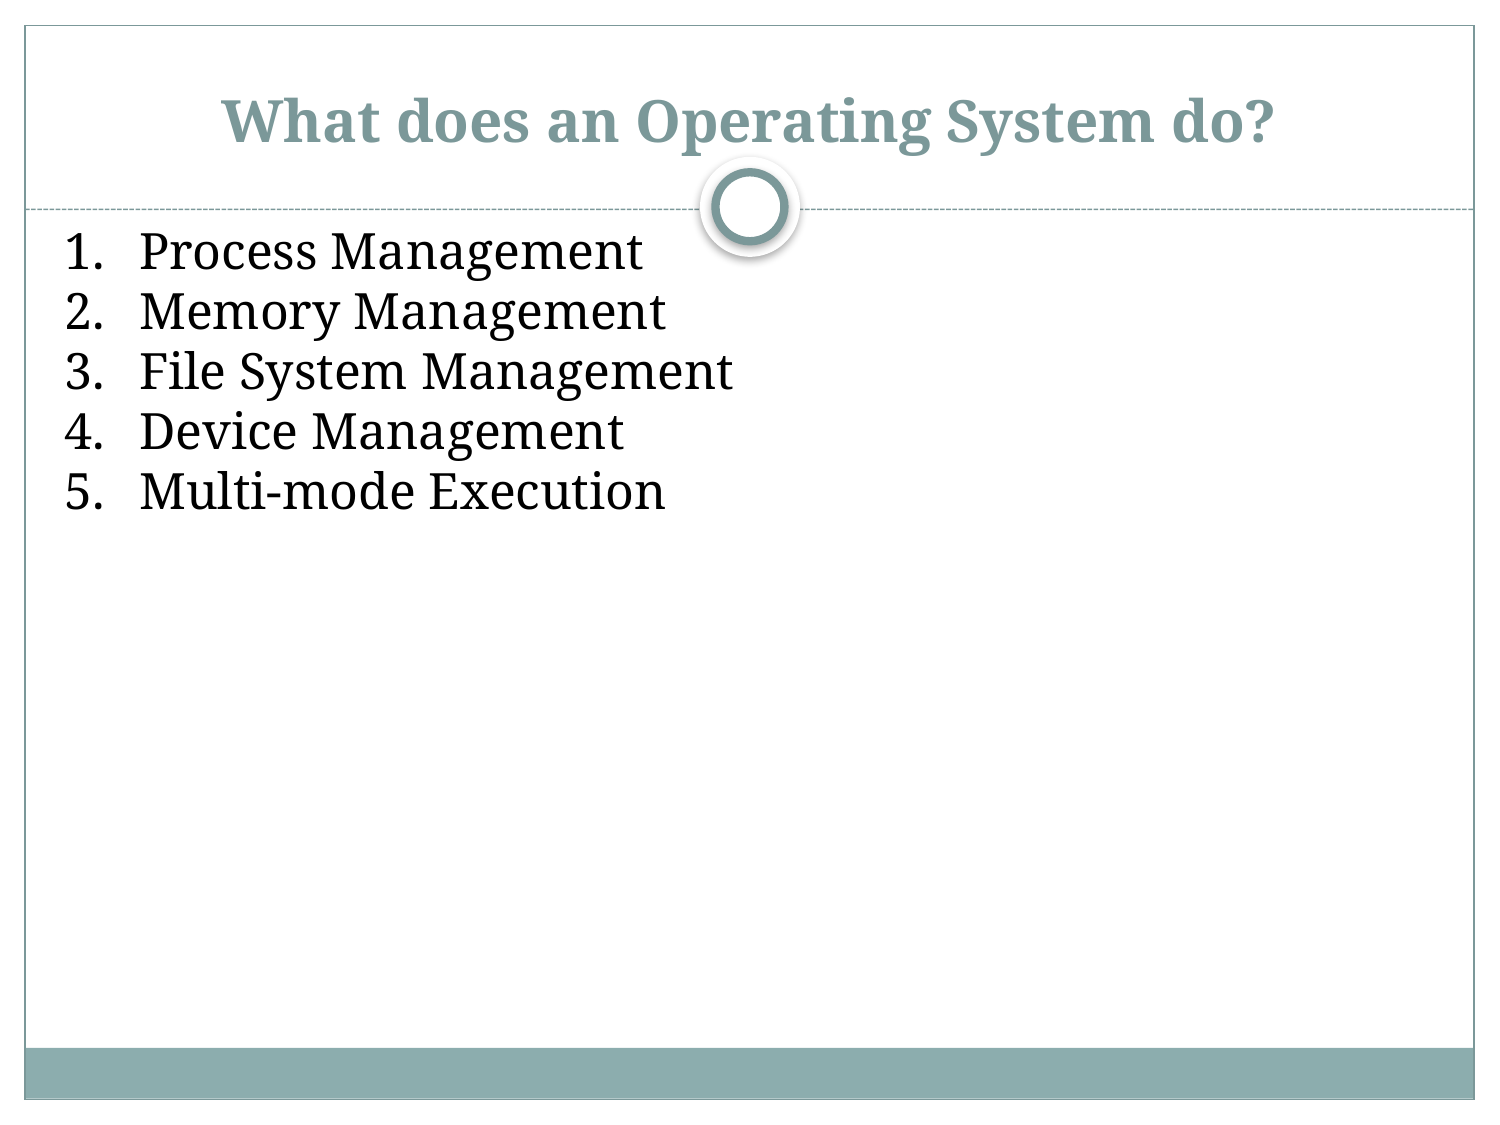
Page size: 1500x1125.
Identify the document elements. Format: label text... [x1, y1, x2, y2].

text_box Process Management Memory Management File System Management Device Management Multi-mode Execution [49, 212, 1450, 528]
title What does an Operating System do? [49, 37, 1450, 162]
